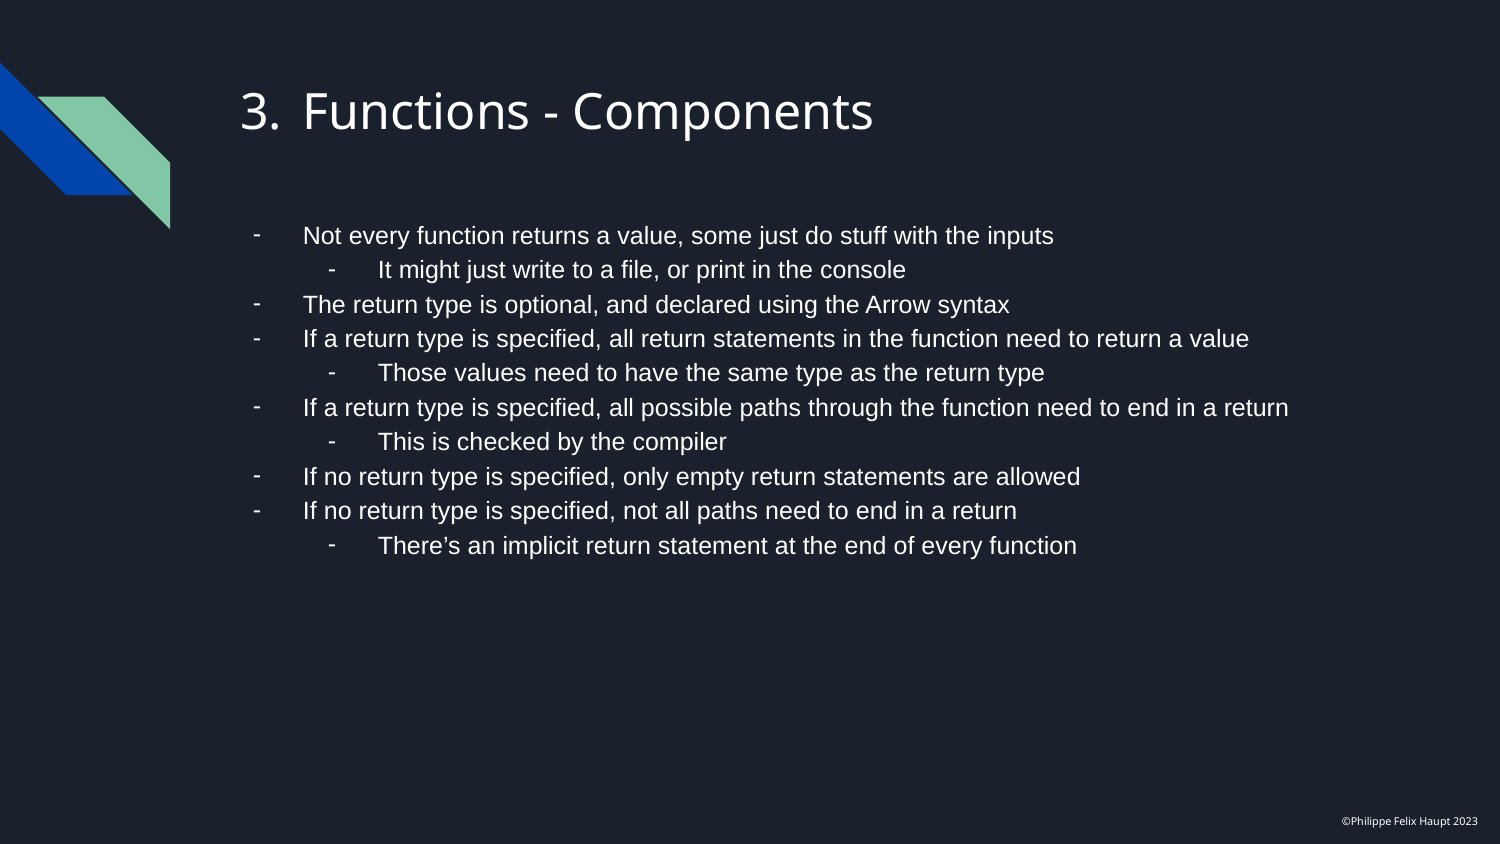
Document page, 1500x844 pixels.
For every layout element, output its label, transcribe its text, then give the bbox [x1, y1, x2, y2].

text_box ©Philippe Felix Haupt 2023 [1326, 801, 1500, 844]
list Not every function returns a value, some just do stuff with the inputs It might just write to a file, or print in the console The return type is optional, and declared using the Arrow syntax If a return type is specified, all return statements in the function need to return a value Those values need to have the same type as the return type If a return type is specified, all possible paths through the function need to end in a return This is checked by the compiler If no return type is specified, only empty return statements are allowed If no return type is specified, not all paths need to end in a return There’s an implicit return statement at the end of every function [212, 215, 1368, 719]
title Functions - Components [212, 64, 1368, 215]
